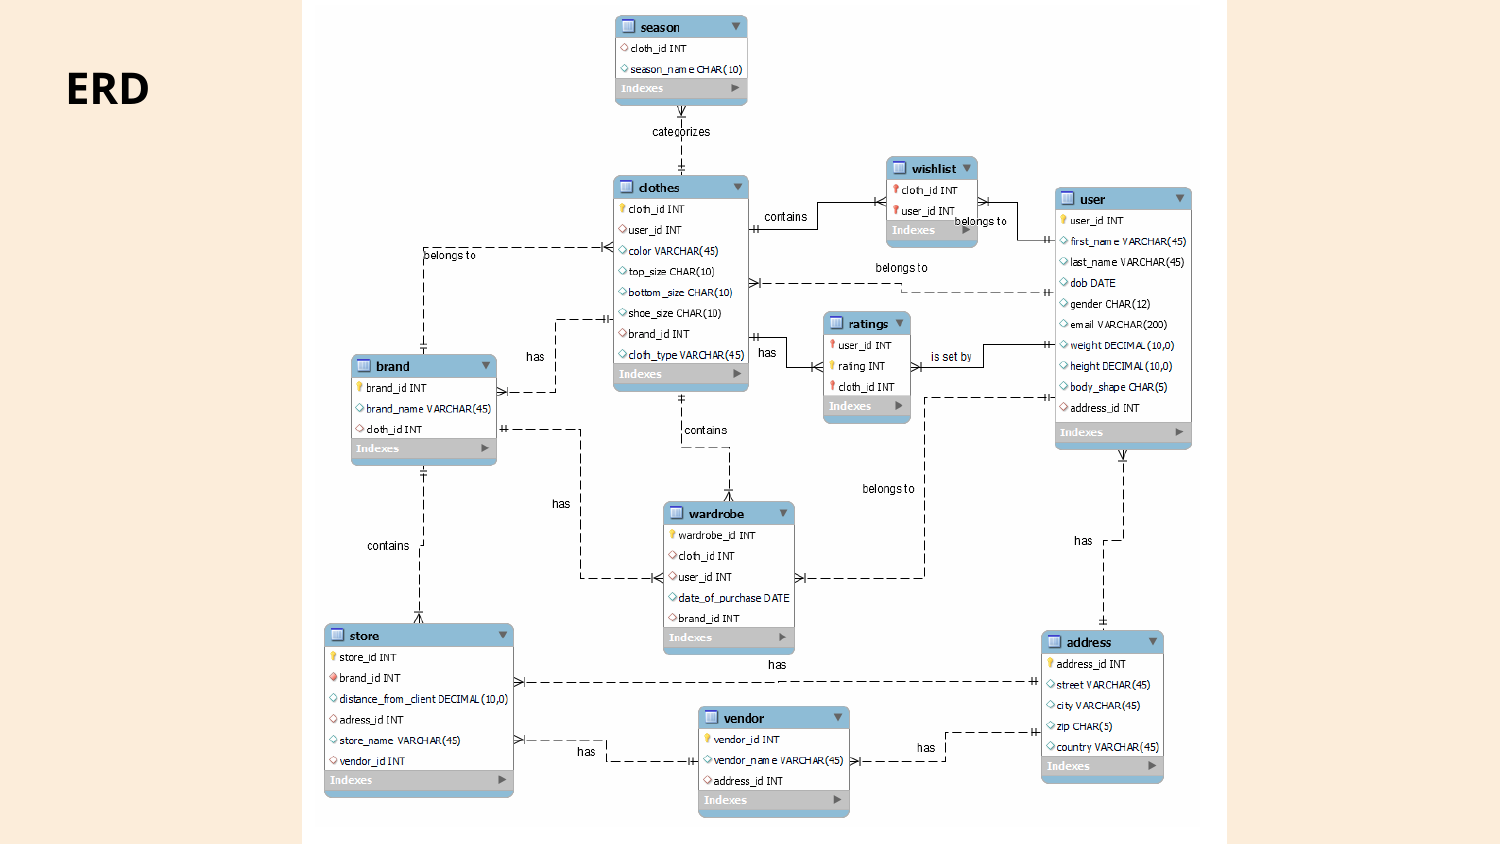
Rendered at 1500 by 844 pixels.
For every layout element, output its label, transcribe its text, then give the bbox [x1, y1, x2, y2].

picture [302, 0, 1227, 844]
text_box ERD [50, 45, 297, 129]
